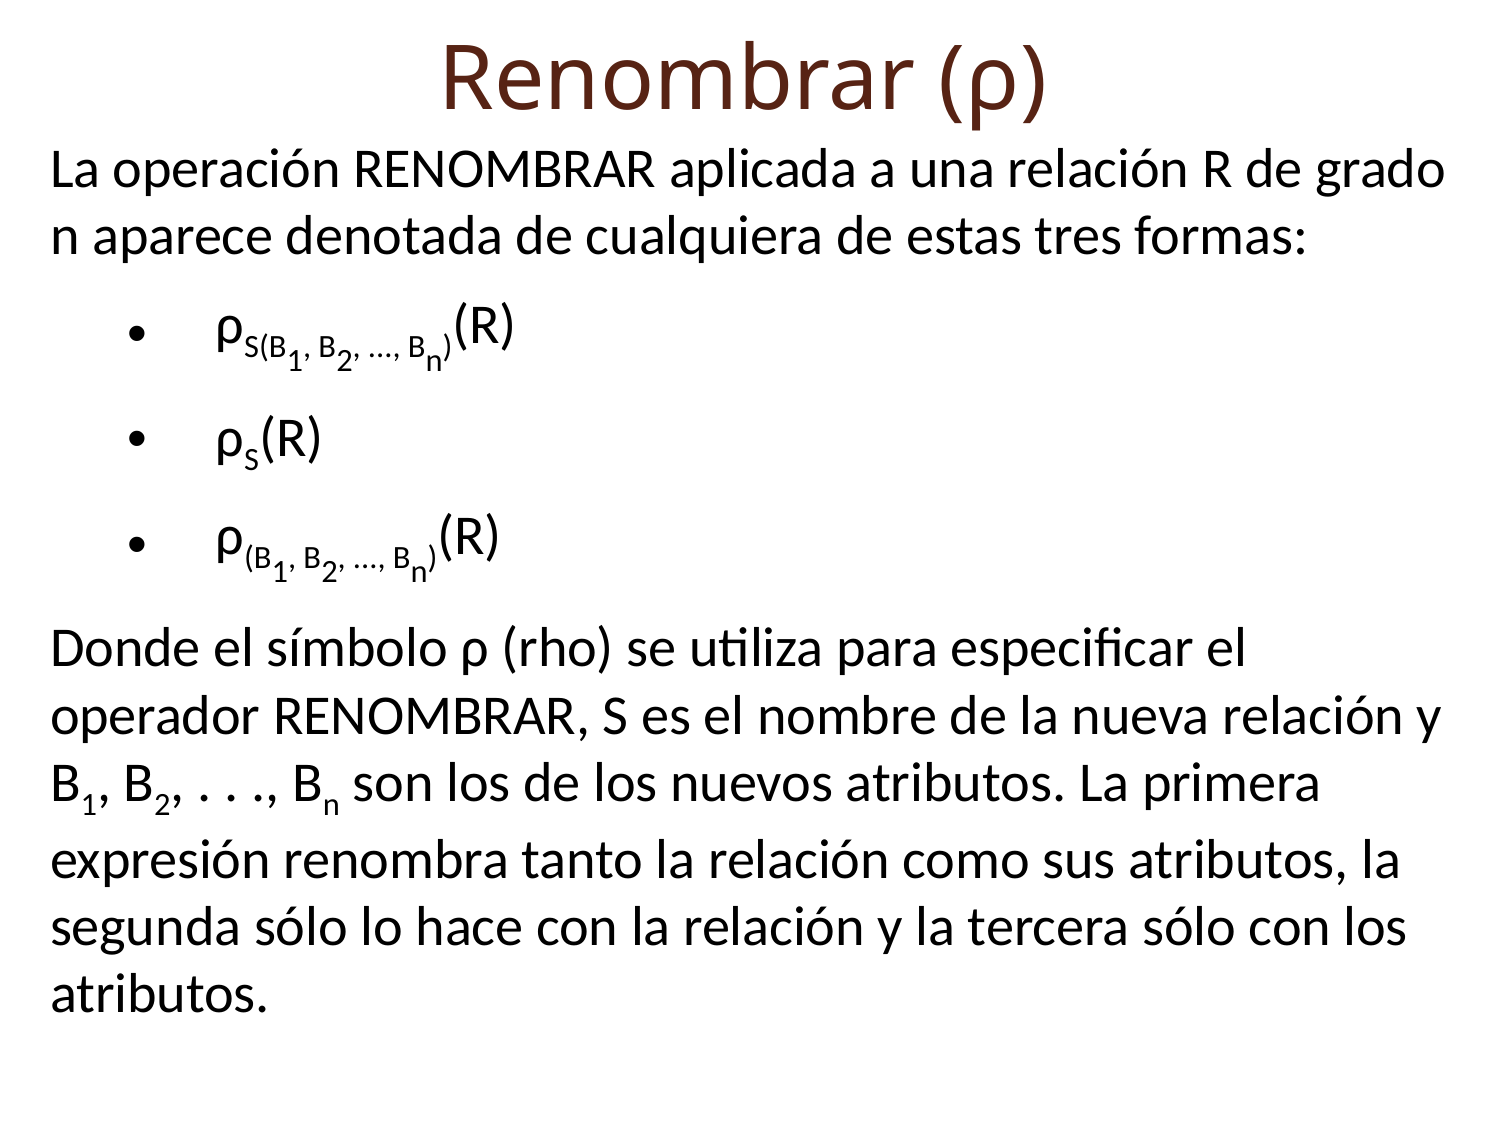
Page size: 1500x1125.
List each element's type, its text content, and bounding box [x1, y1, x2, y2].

text_box La operación RENOMBRAR aplicada a una relación R de grado n aparece denotada de cualquiera de estas tres formas: ρS(B1, B2, ..., Bn)(R) ρS(R) ρ(B1, B2, ..., Bn)(R) Donde el símbolo ρ (rho) se utiliza para especificar el operador RENOMBRAR, S es el nombre de la nueva relación y B1, B2, . . ., Bn son los de los nuevos atributos. La primera expresión renombra tanto la relación como sus atributos, la segunda sólo lo hace con la relación y la tercera sólo con los atributos. [35, 123, 1465, 1105]
text_box Renombrar (ρ) [20, 0, 1465, 148]
